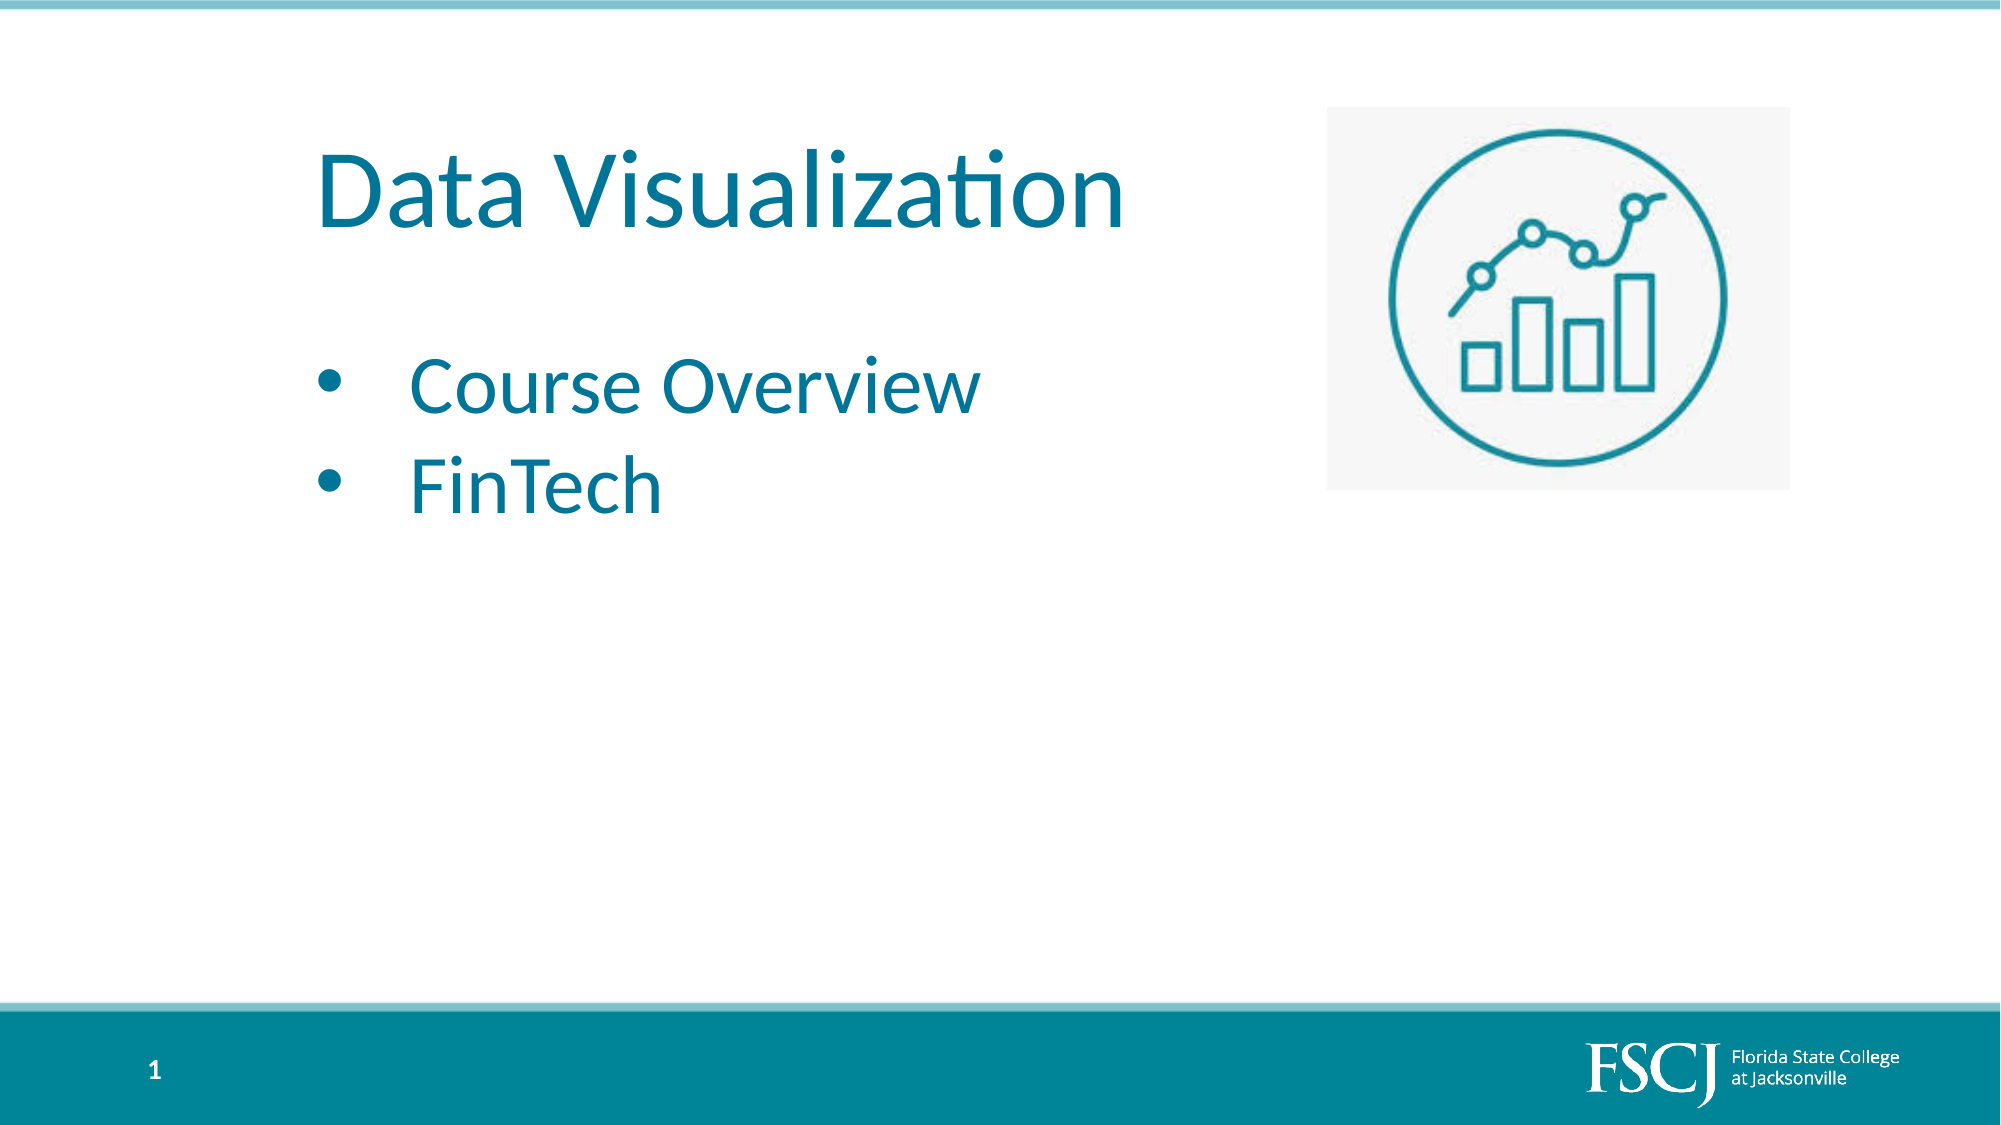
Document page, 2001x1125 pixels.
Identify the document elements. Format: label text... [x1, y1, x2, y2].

text_box Data Visualization Course Overview FinTech [301, 107, 1328, 608]
picture [0, 0, 2001, 1125]
